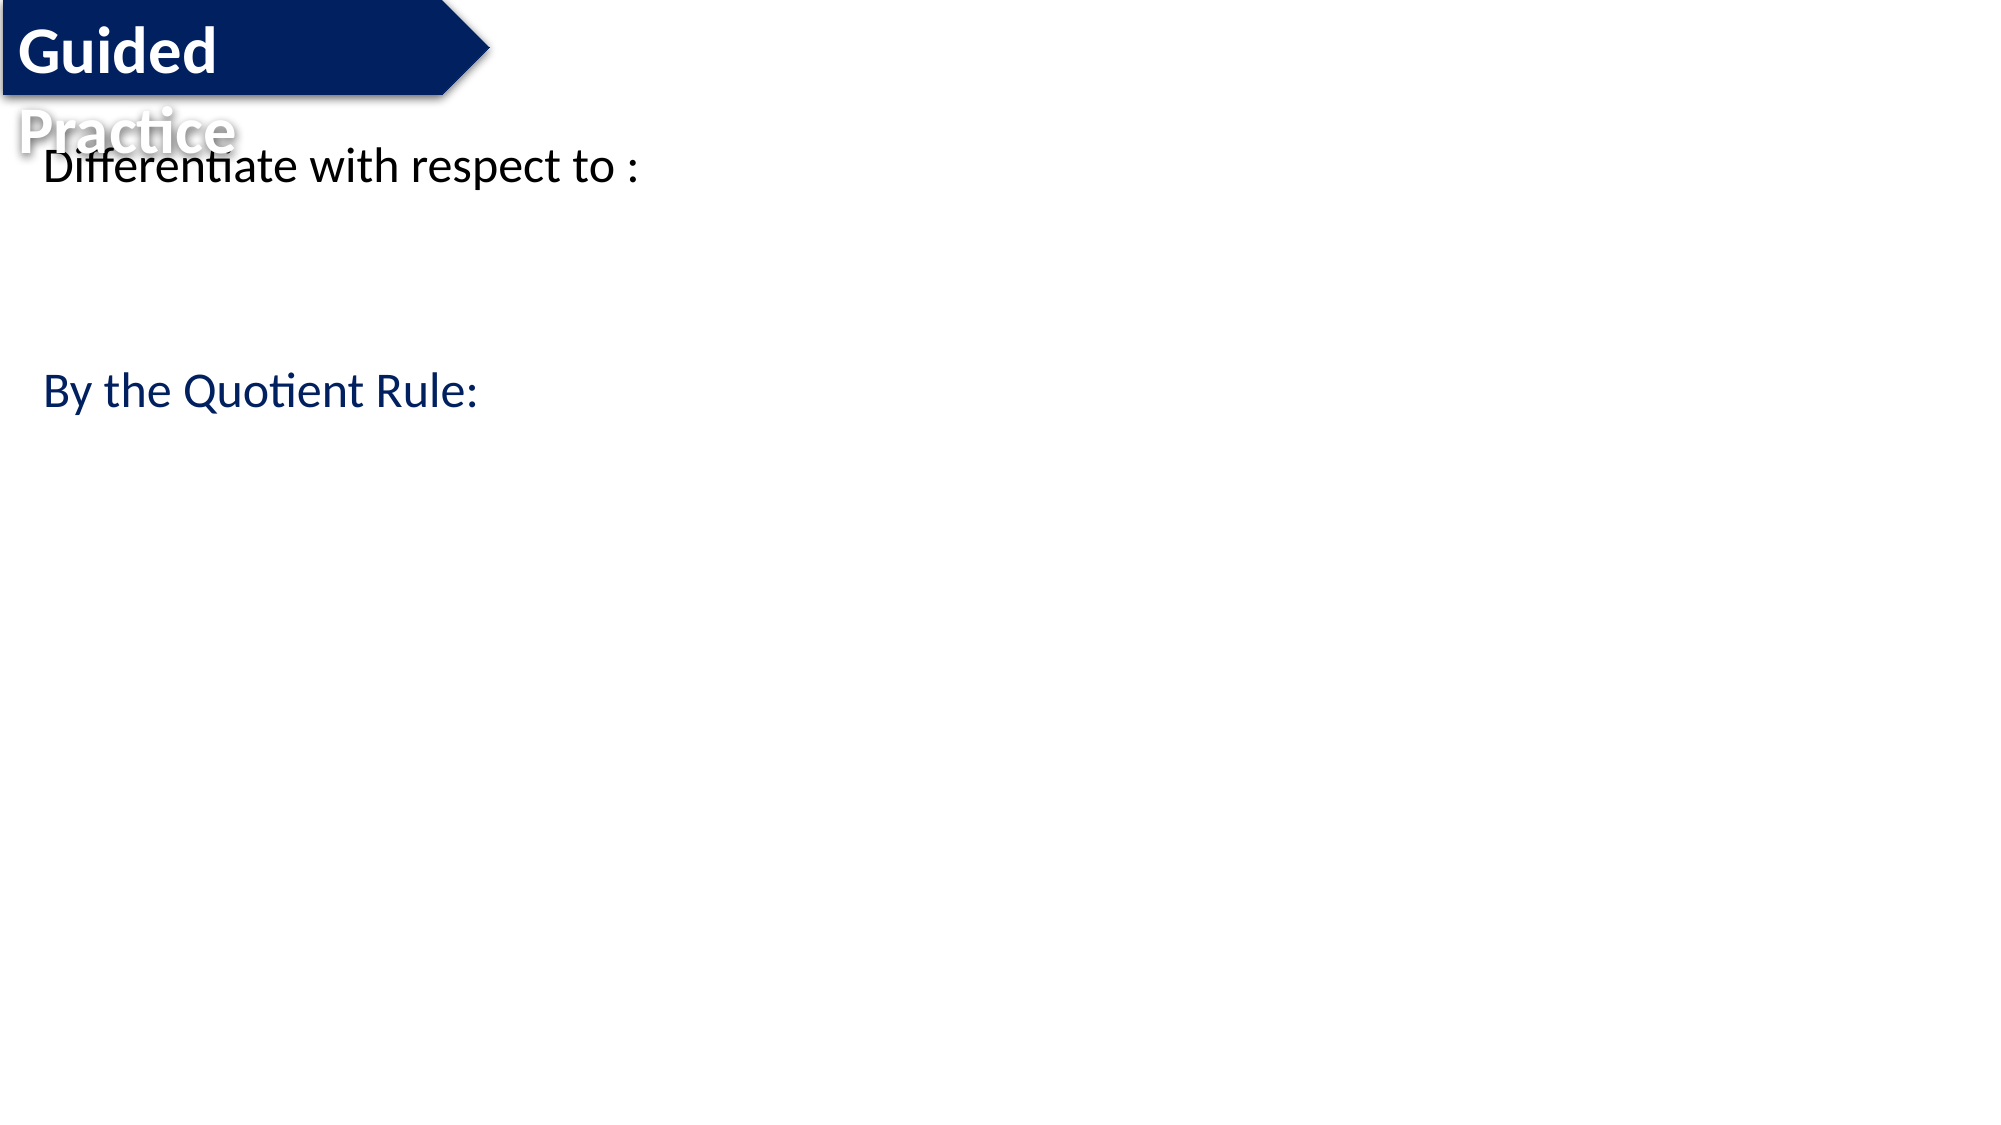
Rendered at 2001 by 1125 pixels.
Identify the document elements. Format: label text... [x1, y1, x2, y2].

text_box Guided Practice [3, 0, 490, 95]
